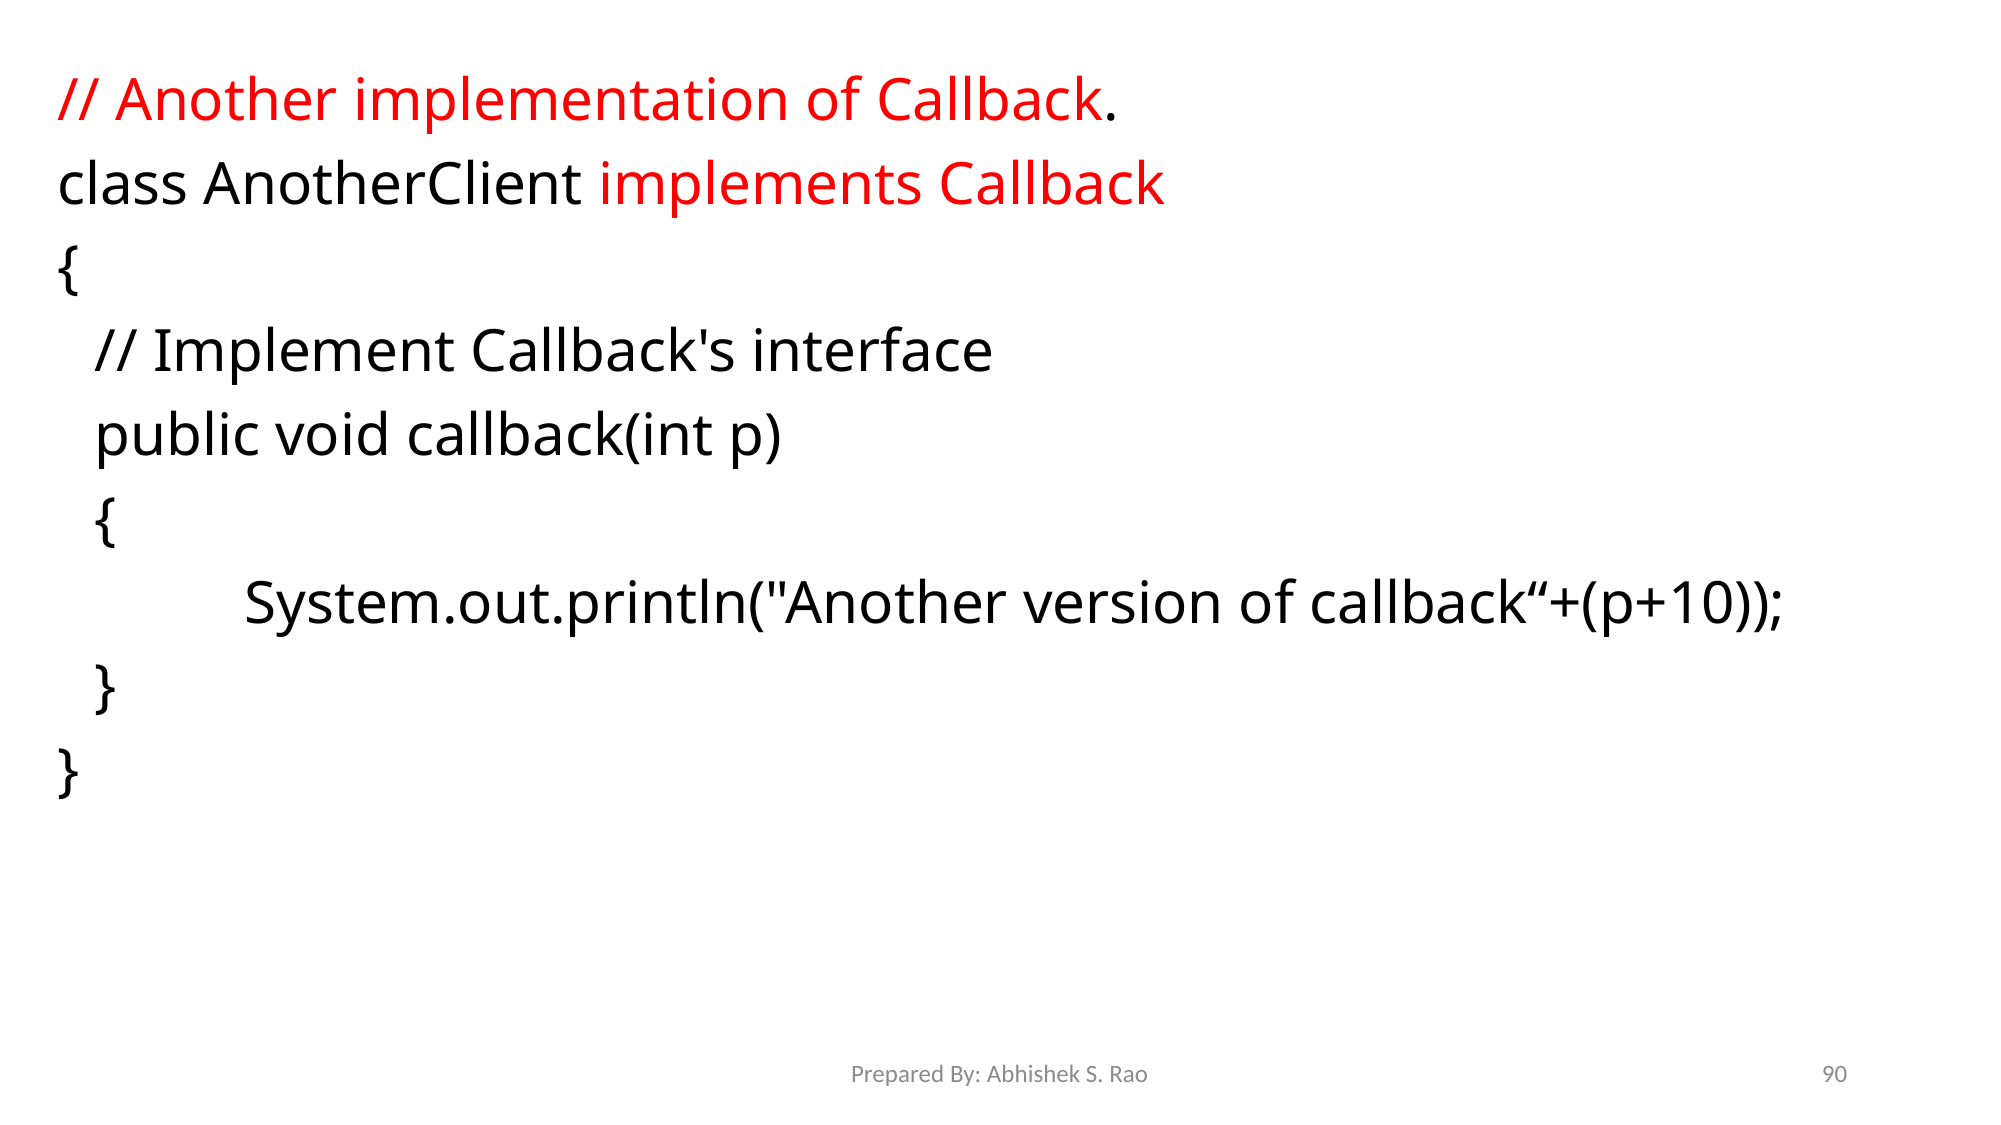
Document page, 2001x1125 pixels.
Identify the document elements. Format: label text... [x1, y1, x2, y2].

slide_number 90 [1412, 1042, 1863, 1103]
list // Another implementation of Callback. class AnotherClient implements Callback { // Implement Callback's interface public void callback(int p) { System.out.println("Another version of callback“+(p+10)); } } [42, 62, 1850, 724]
footer Prepared By: Abhishek S. Rao [662, 1042, 1338, 1103]
